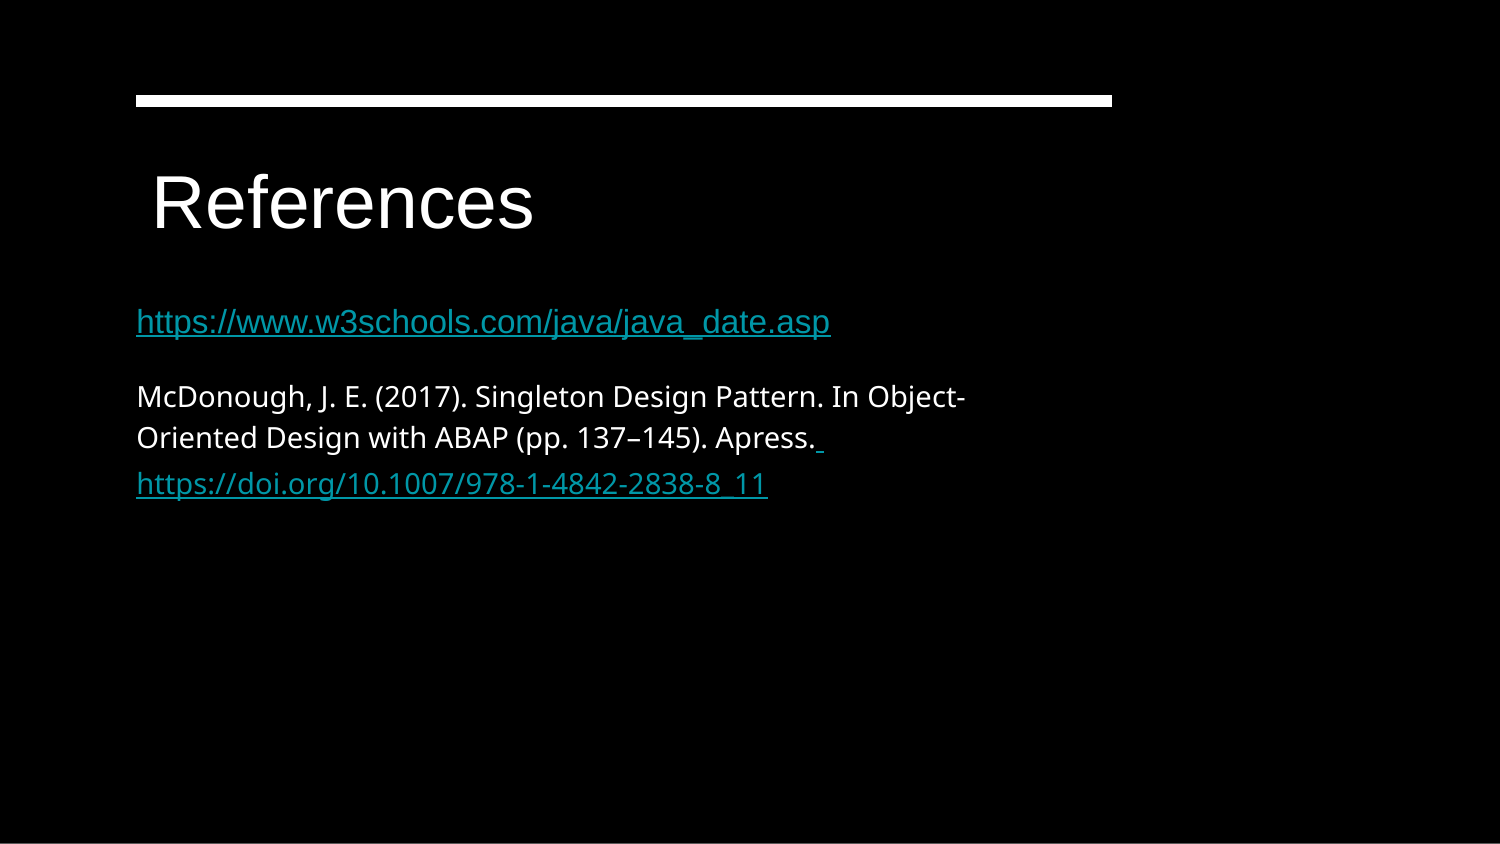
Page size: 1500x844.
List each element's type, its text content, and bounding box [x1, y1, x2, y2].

title References [136, 138, 1090, 393]
list https://www.w3schools.com/java/java_date.asp McDonough, J. E. (2017). Singleton Design Pattern. In Object-Oriented Design with ABAP (pp. 137–145). Apress. https://doi.org/10.1007/978-1-4842-2838-8_11 [121, 279, 1075, 565]
